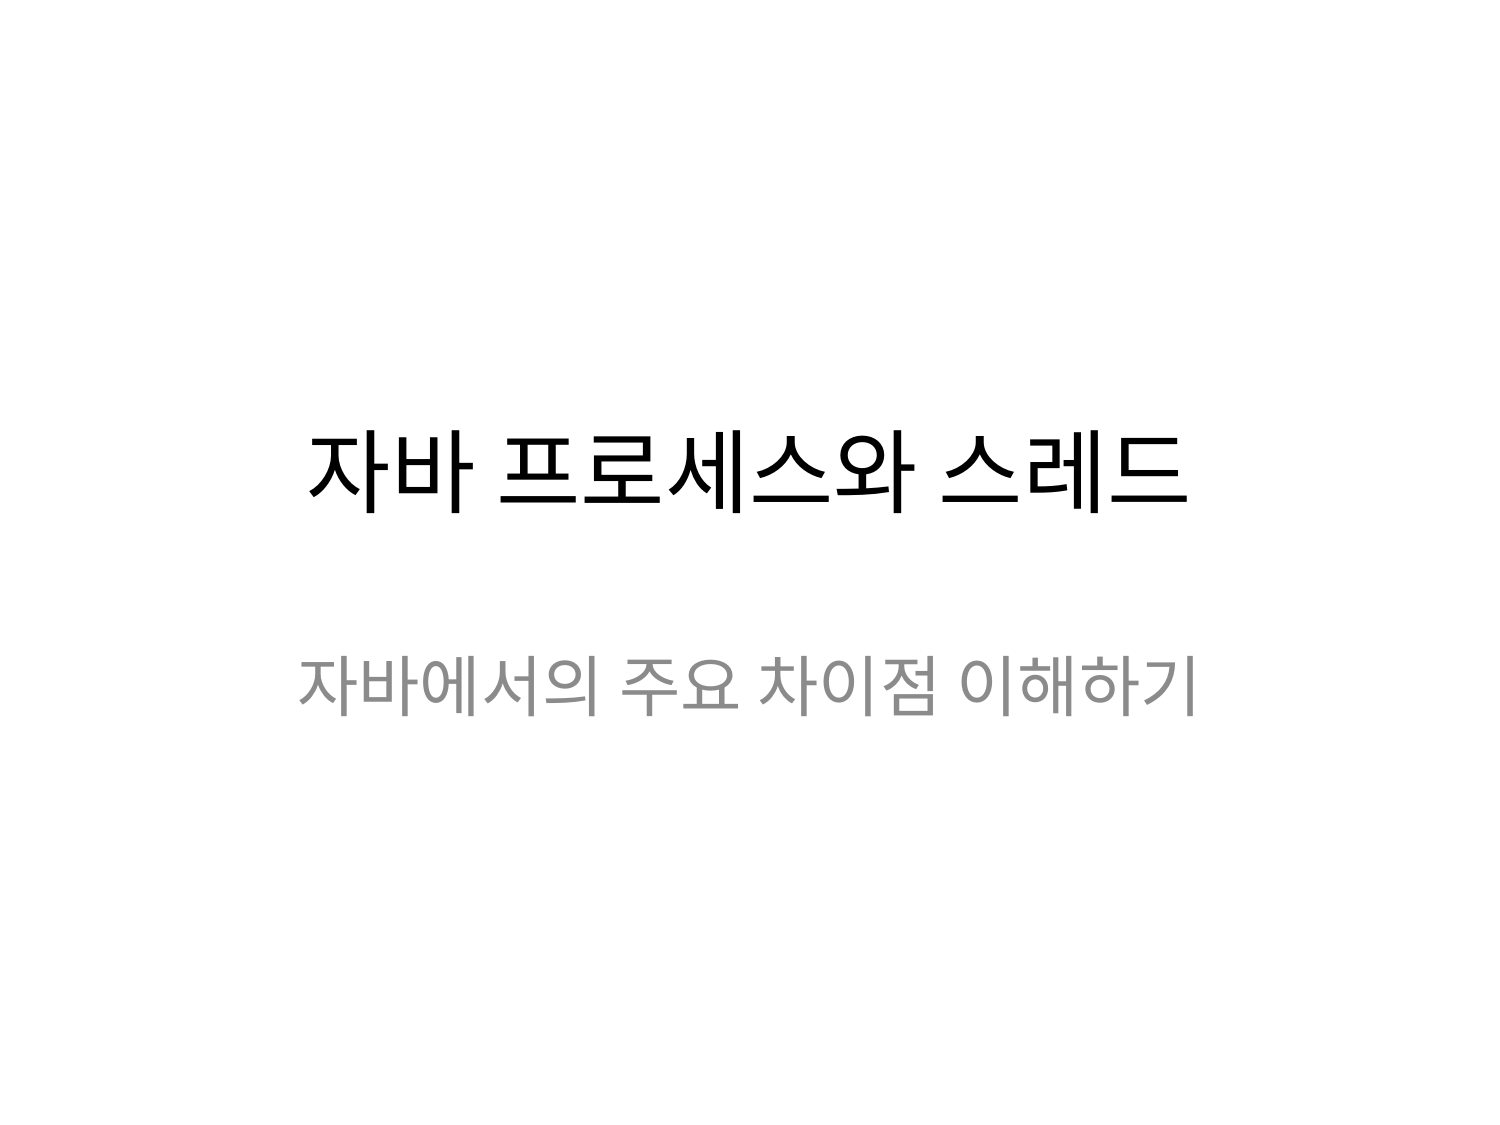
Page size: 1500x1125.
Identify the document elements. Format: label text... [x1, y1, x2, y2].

title 자바 프로세스와 스레드 [112, 349, 1388, 591]
subtitle 자바에서의 주요 차이점 이해하기 [225, 637, 1275, 925]
